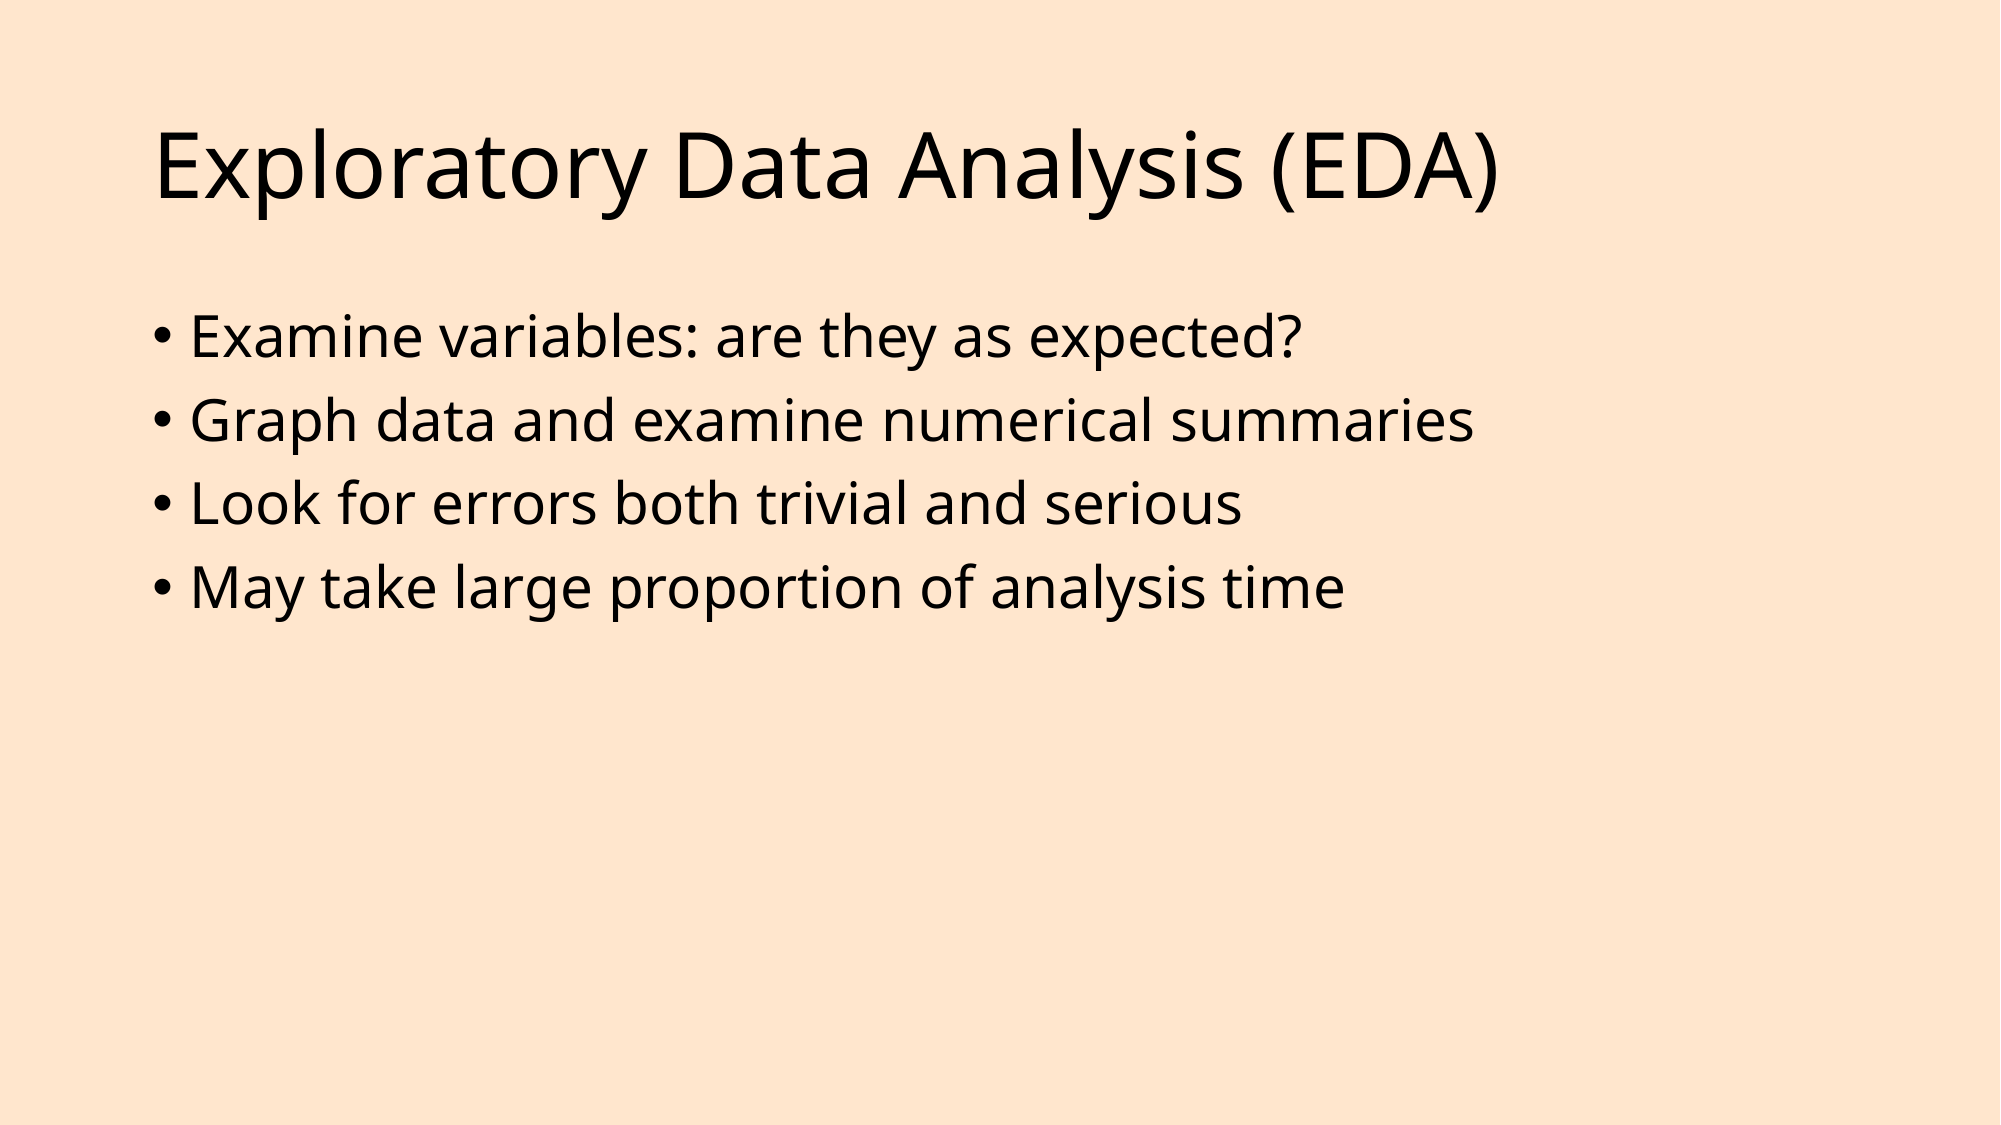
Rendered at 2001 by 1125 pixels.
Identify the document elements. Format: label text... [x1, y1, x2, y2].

list Examine variables: are they as expected? Graph data and examine numerical summaries Look for errors both trivial and serious May take large proportion of analysis time [137, 299, 1863, 1014]
title Exploratory Data Analysis (EDA) [137, 59, 1863, 278]
